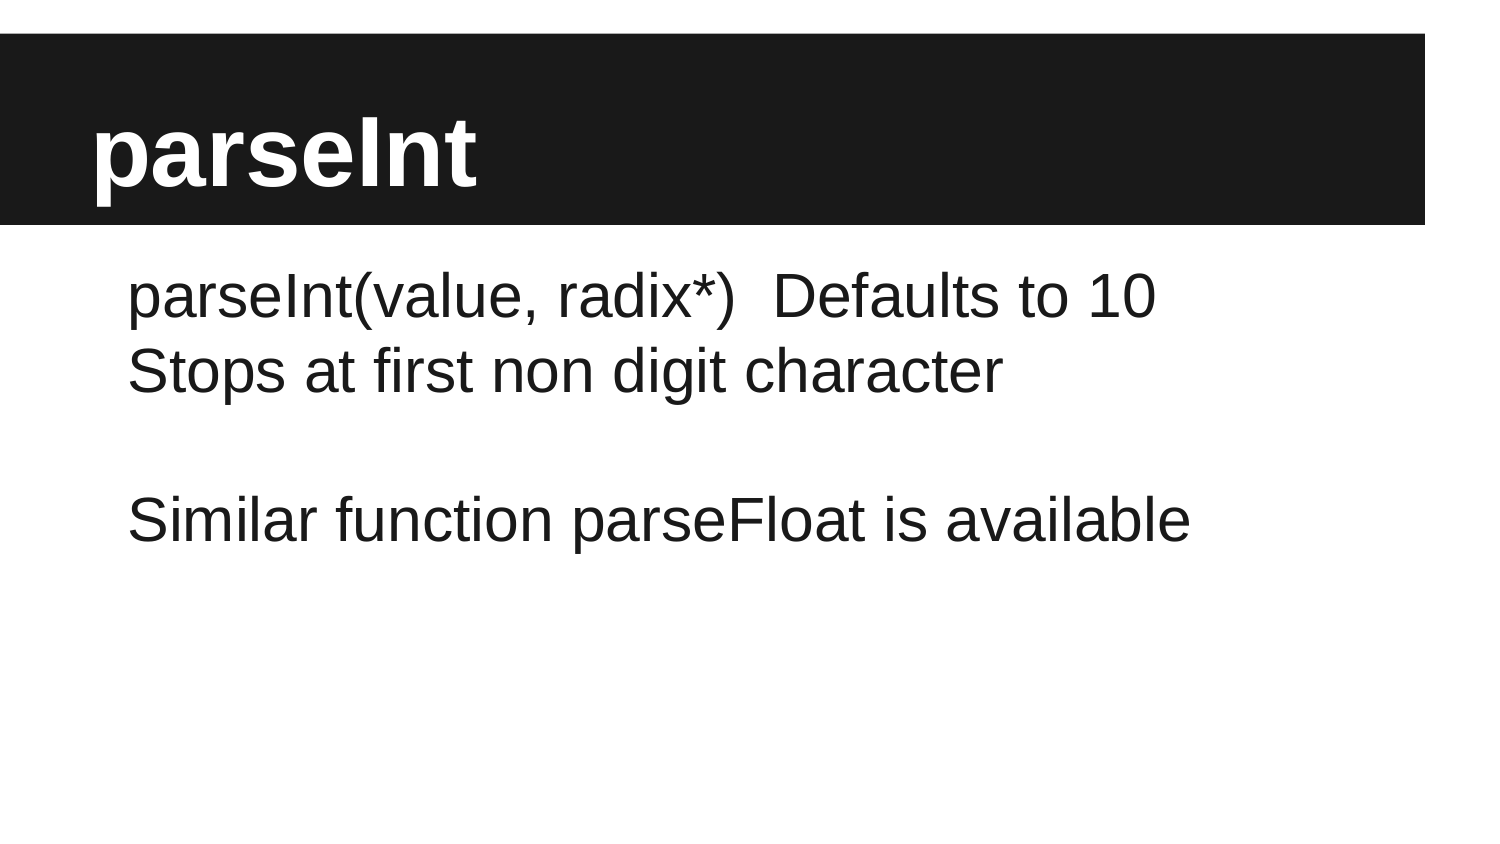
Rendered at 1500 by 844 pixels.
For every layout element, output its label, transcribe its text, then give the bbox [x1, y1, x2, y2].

title parseInt [75, 33, 1425, 221]
list parseInt(value, radix*) Defaults to 10 Stops at first non digit character Similar function parseFloat is available [75, 239, 1425, 808]
